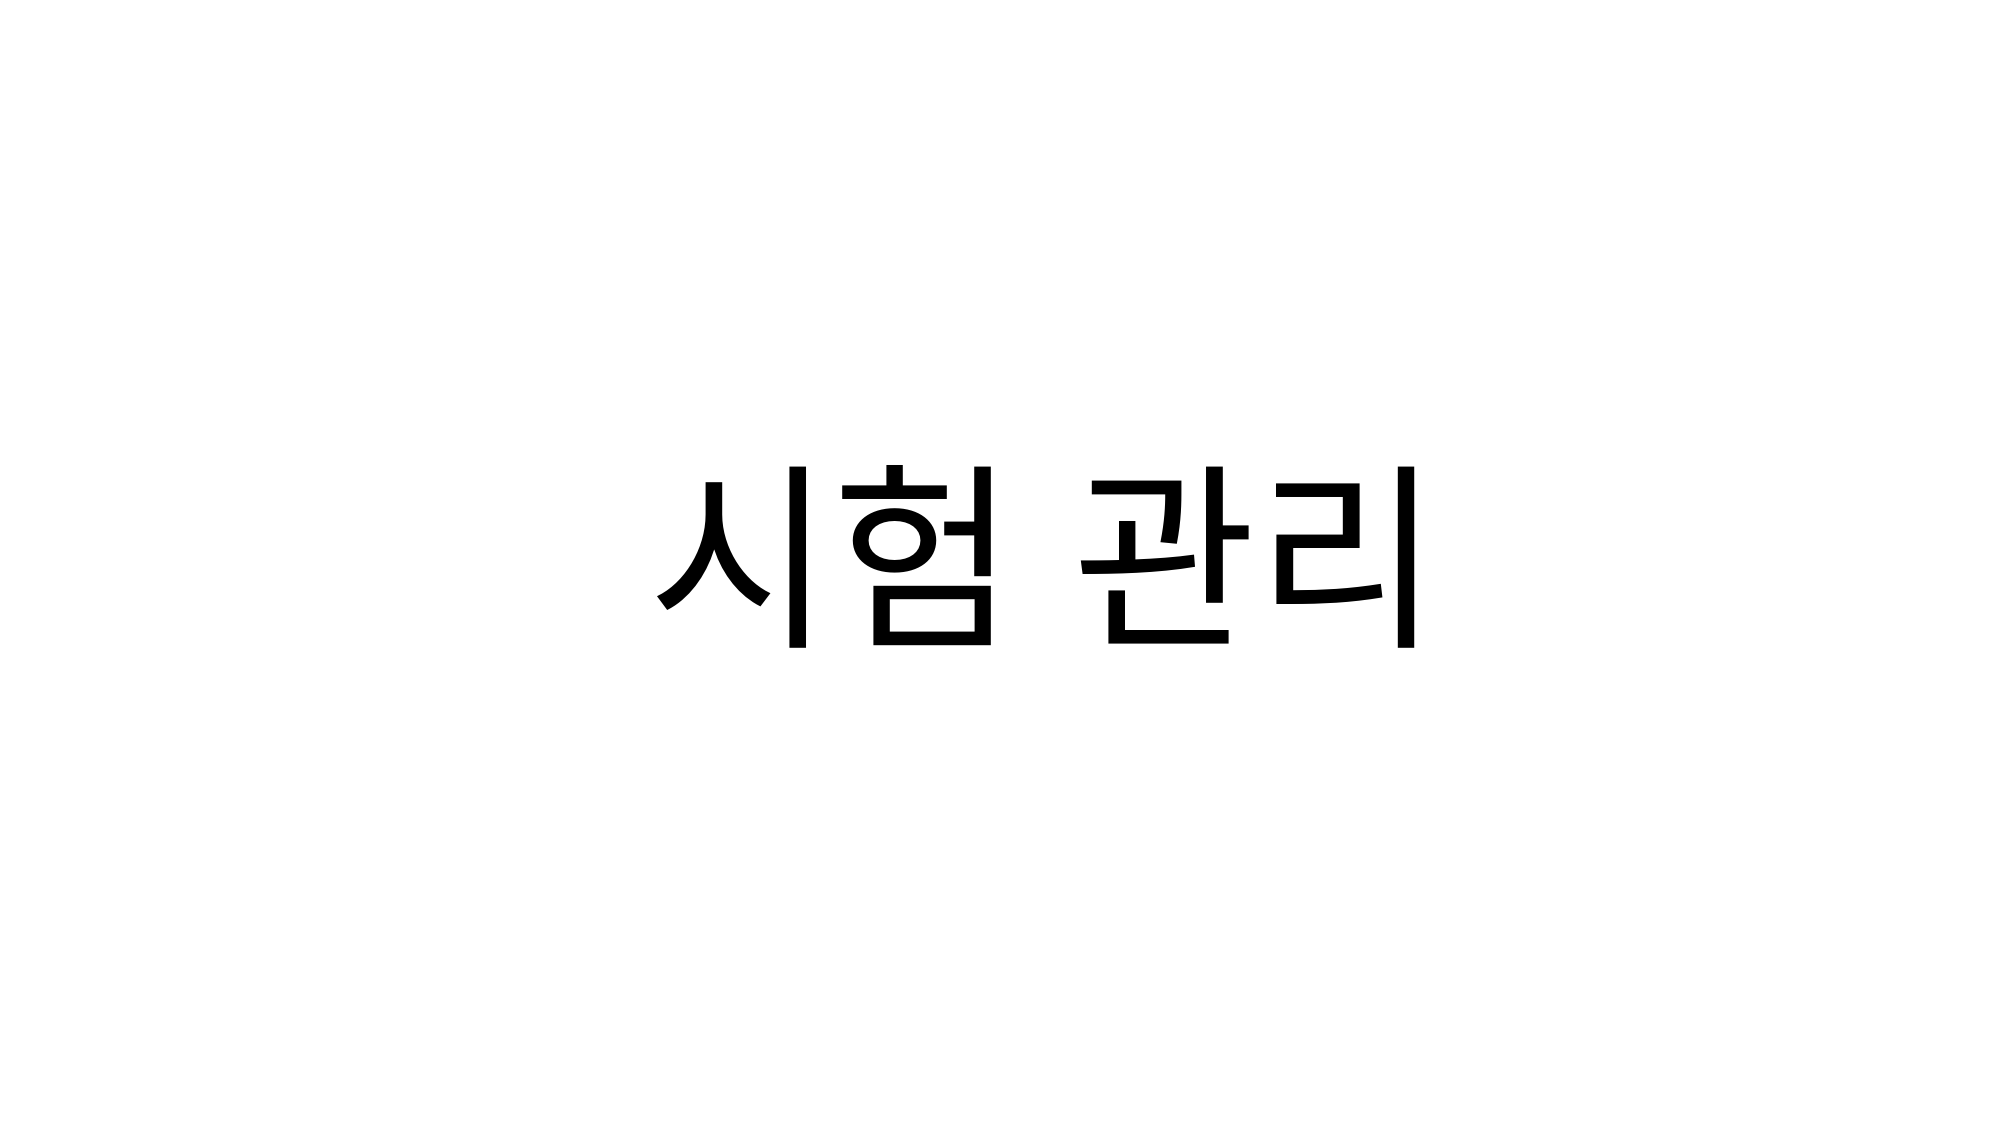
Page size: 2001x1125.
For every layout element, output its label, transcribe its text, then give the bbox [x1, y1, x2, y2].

text_box 시험 관리 [332, 425, 1758, 681]
